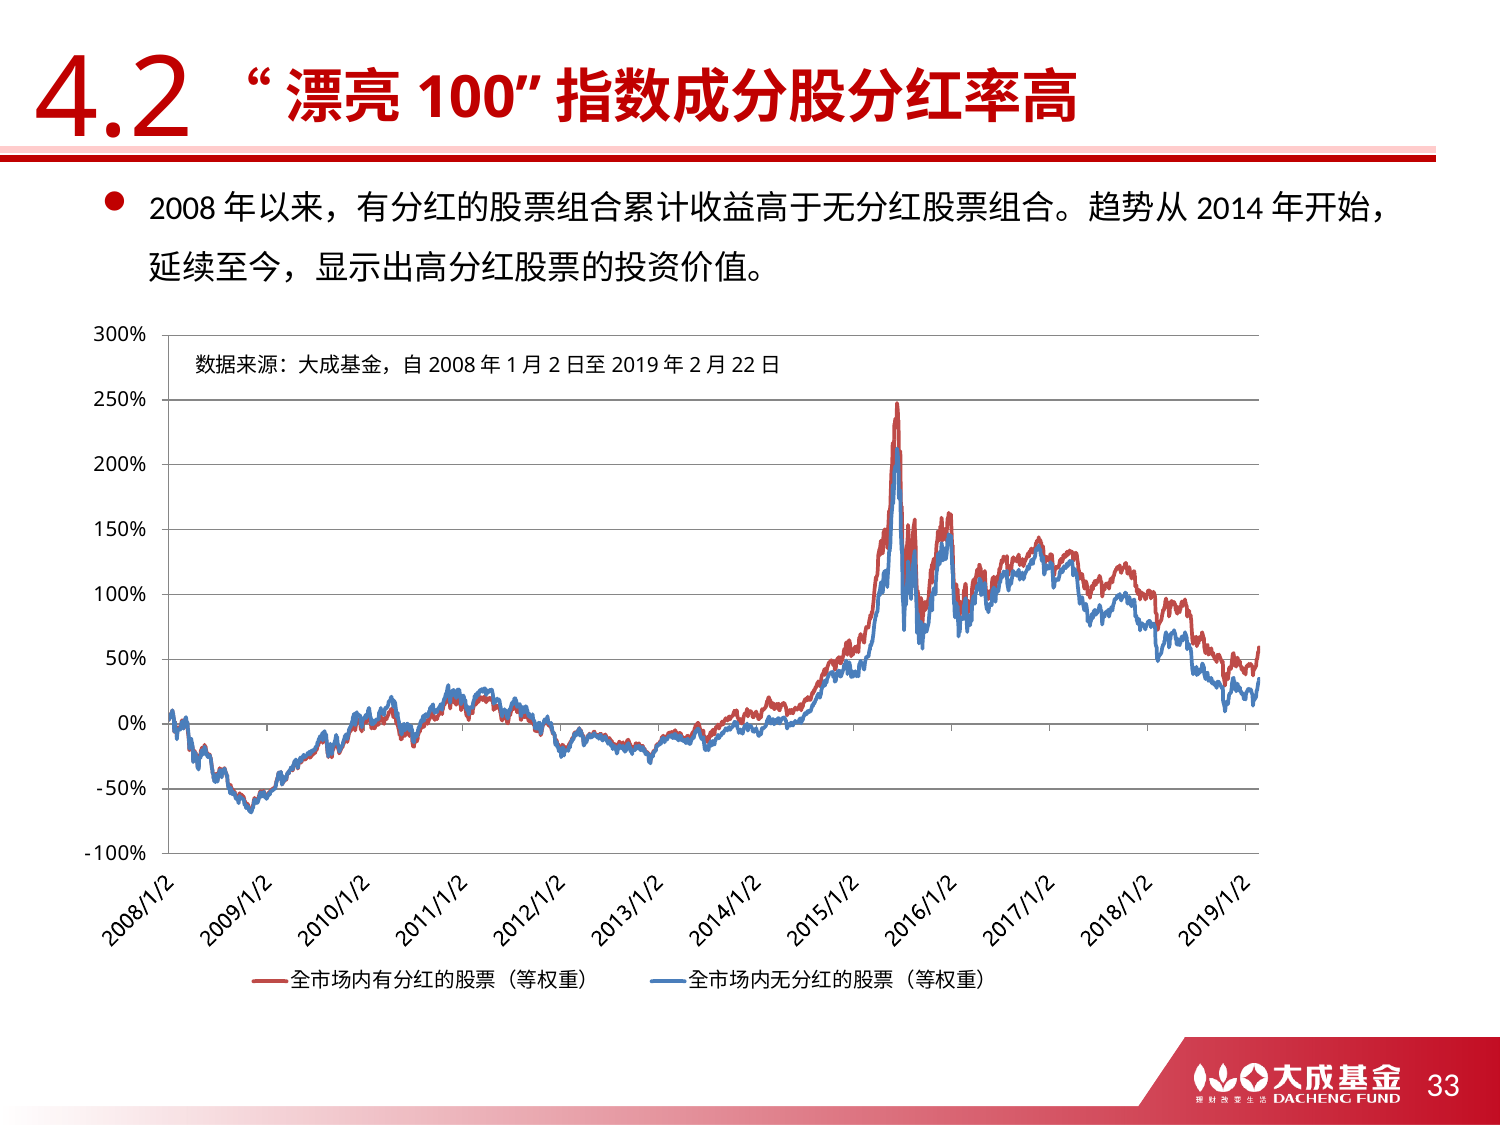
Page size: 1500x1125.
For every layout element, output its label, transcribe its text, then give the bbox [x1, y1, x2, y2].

picture [0, 1037, 1500, 1125]
text_box 2008年以来，有分红的股票组合累计收益高于无分红股票组合。趋势从2014年开始，延续至今，显示出高分红股票的投资价值。 [87, 167, 1423, 334]
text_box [0, 149, 1437, 159]
picture [72, 312, 1298, 1011]
text_box 4.2 [20, 16, 220, 147]
text_box 2008年以来，有分红的股票组合累计收益高于无分红股票组合。趋势从2014年开始，延续至今，显示出高分红股票的投资价值。 [220, 137, 1423, 147]
text_box “漂亮100”指数成分股分红率高 [198, 51, 1423, 137]
